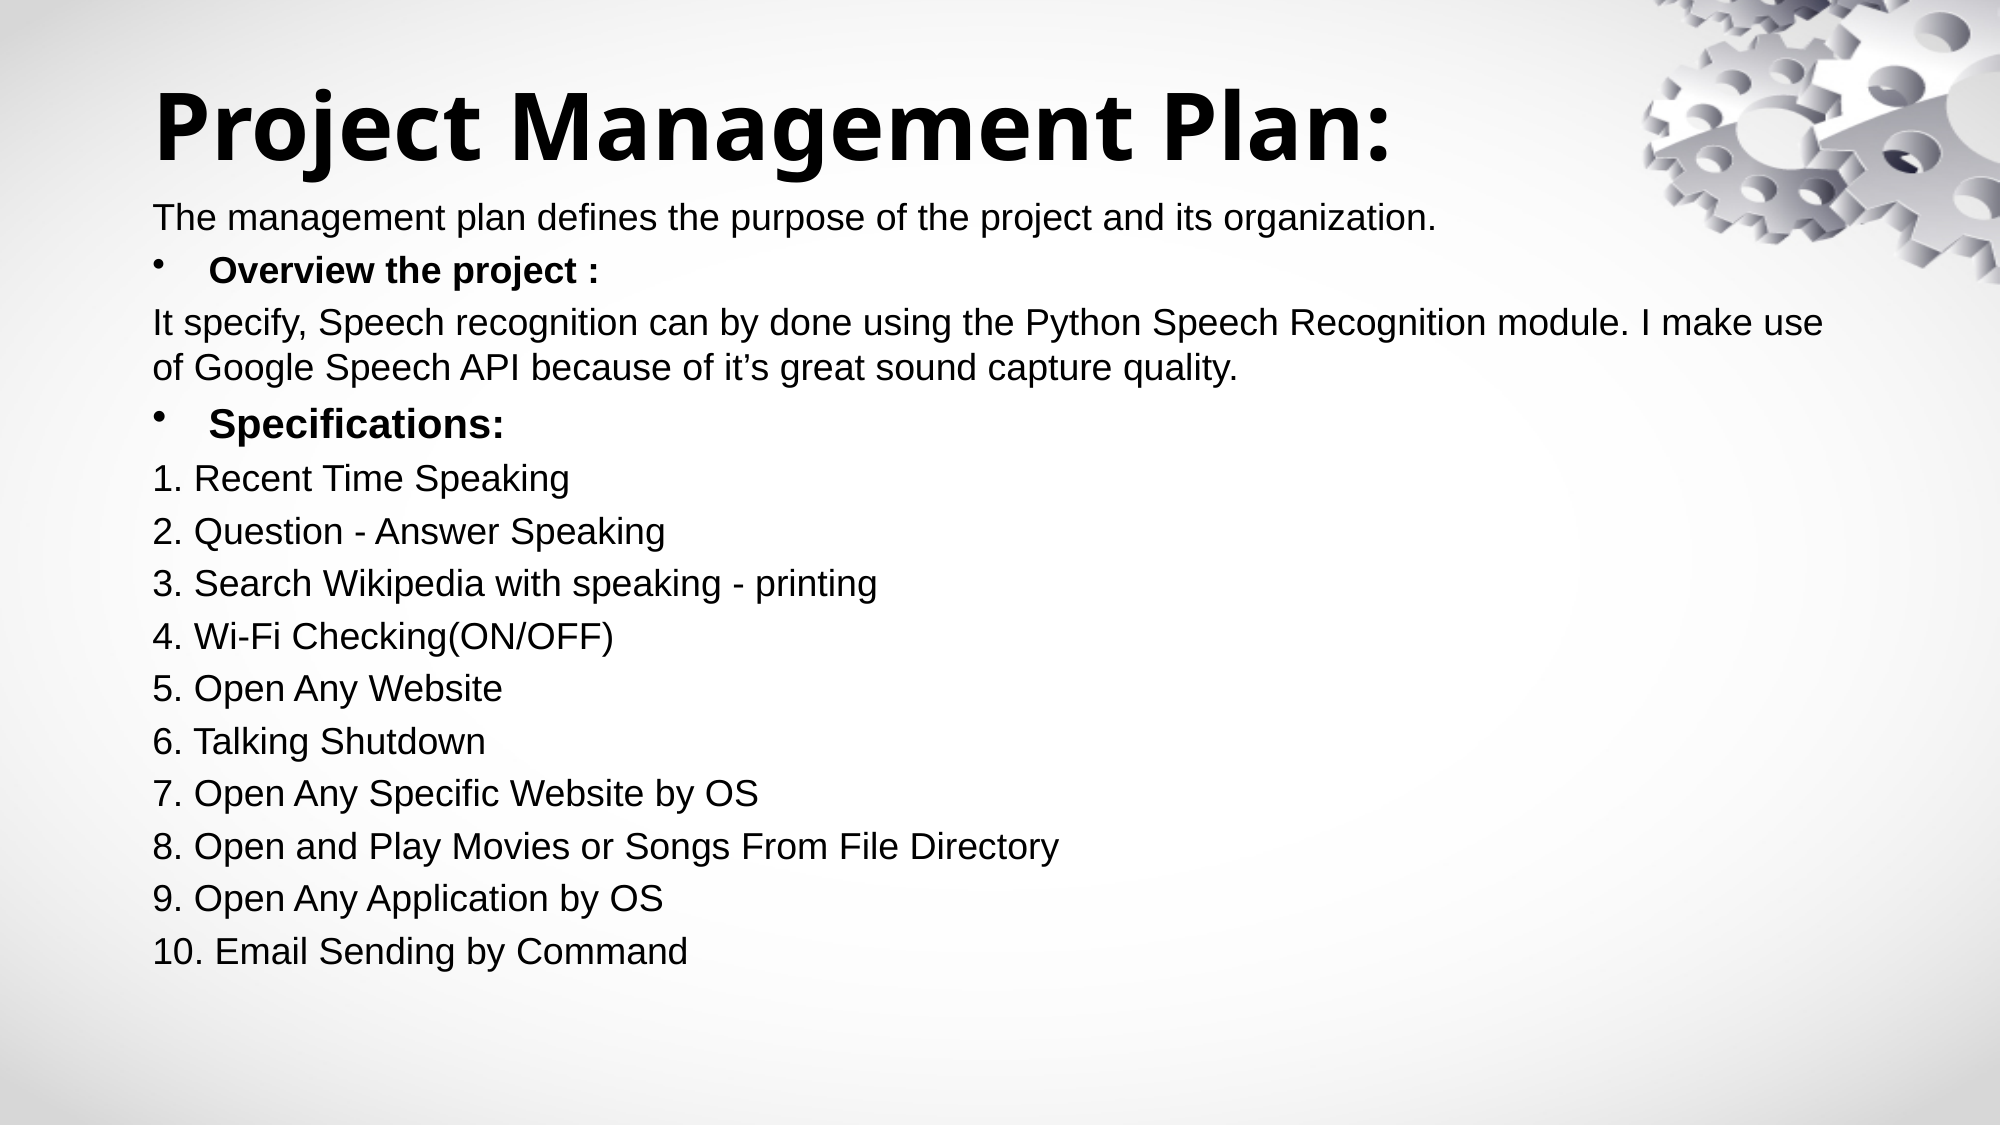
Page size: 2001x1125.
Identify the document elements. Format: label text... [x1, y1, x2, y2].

picture [0, 0, 2000, 1125]
list The management plan defines the purpose of the project and its organization. Overview the project : It specify, Speech recognition can by done using the Python Speech Recognition module. I make use of Google Speech API because of it’s great sound capture quality. Specifications: 1. Recent Time Speaking 2. Question - Answer Speaking 3. Search Wikipedia with speaking - printing 4. Wi-Fi Checking(ON/OFF) 5. Open Any Website 6. Talking Shutdown 7. Open Any Specific Website by OS 8. Open and Play Movies or Songs From File Directory 9. Open Any Application by OS 10. Email Sending by Command [137, 185, 1863, 1086]
title Project Management Plan: [137, 59, 1863, 185]
